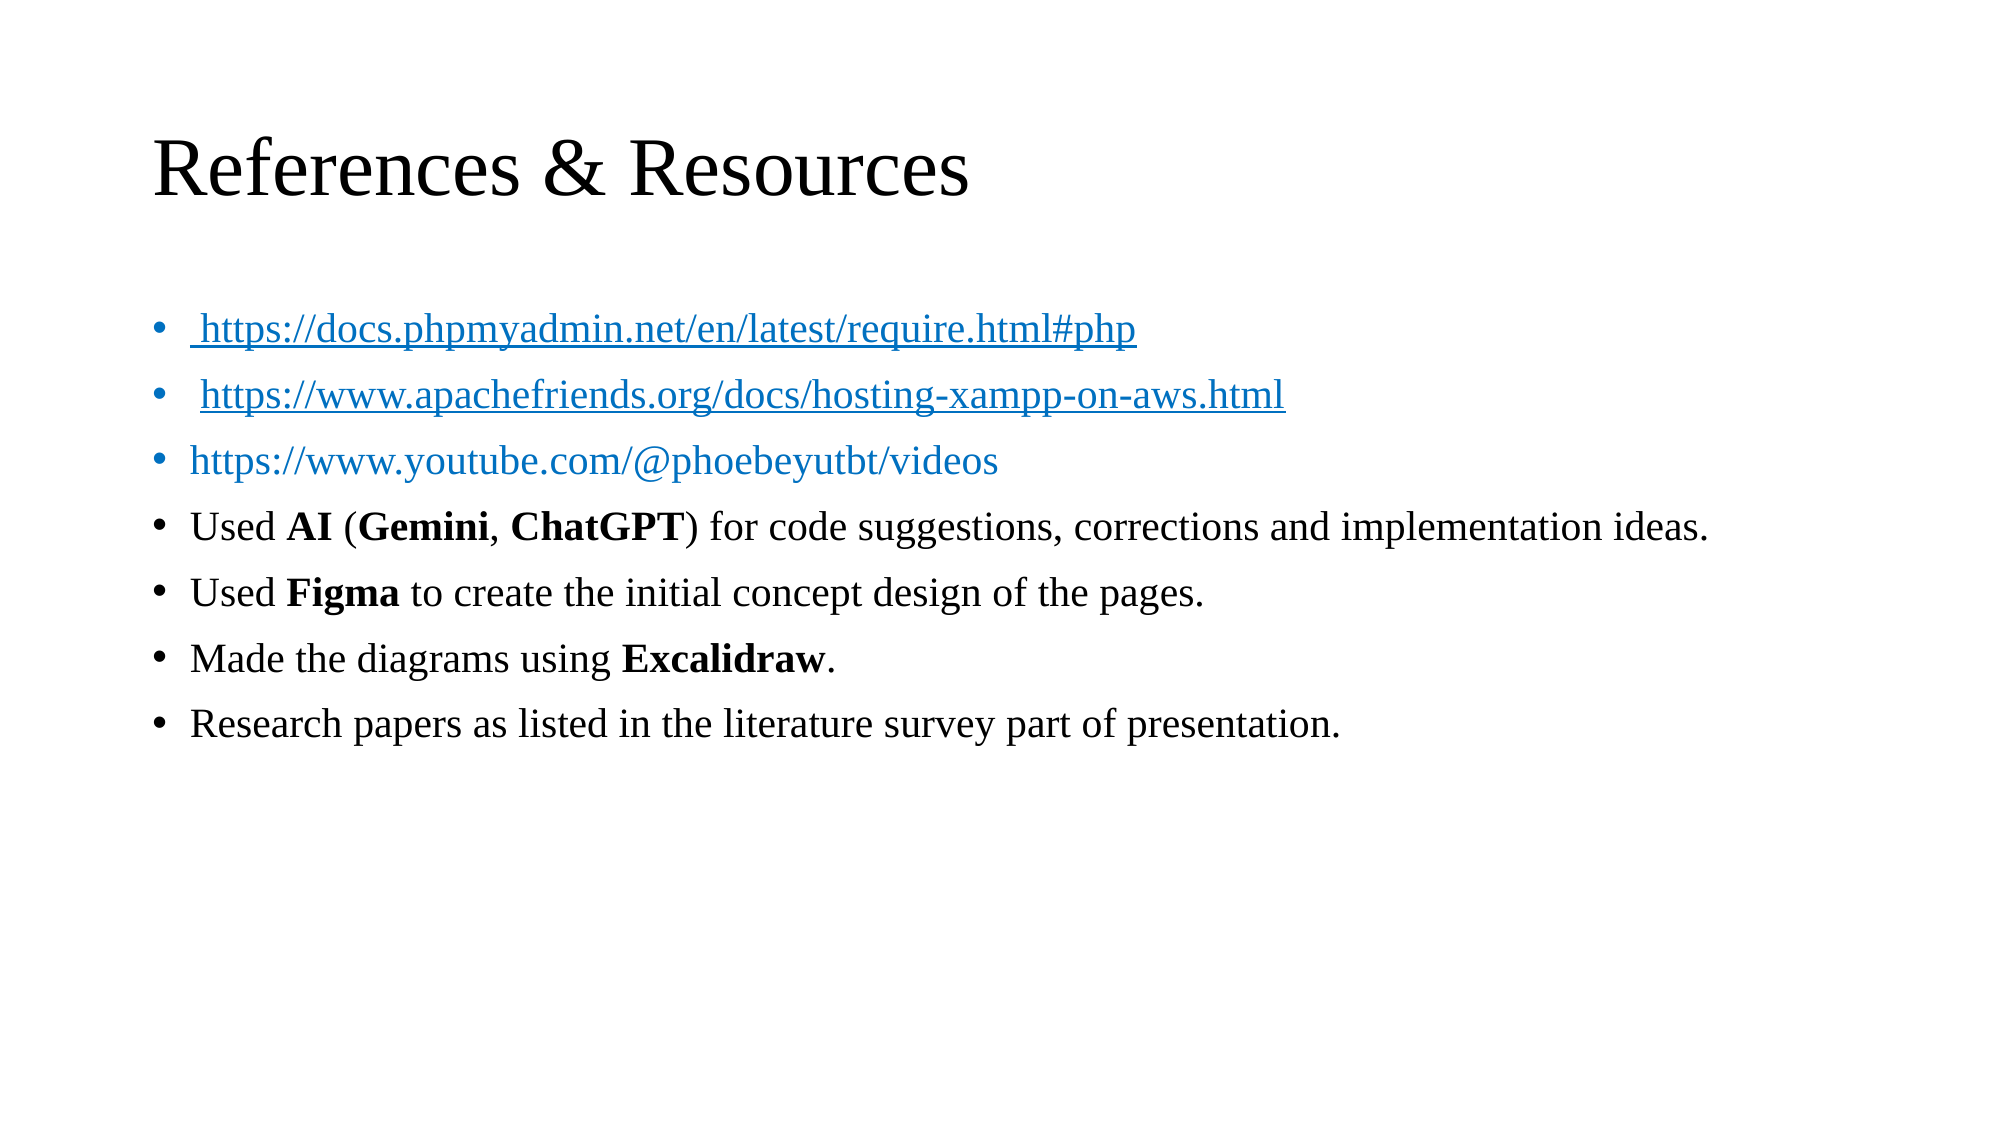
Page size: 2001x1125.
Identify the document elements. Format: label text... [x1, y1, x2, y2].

title References & Resources [137, 59, 1863, 278]
list https://docs.phpmyadmin.net/en/latest/require.html#php https://www.apachefriends.org/docs/hosting-xampp-on-aws.html https://www.youtube.com/@phoebeyutbt/videos Used AI (Gemini, ChatGPT) for code suggestions, corrections and implementation ideas. Used Figma to create the initial concept design of the pages. Made the diagrams using Excalidraw. Research papers as listed in the literature survey part of presentation. [137, 299, 1863, 1014]
